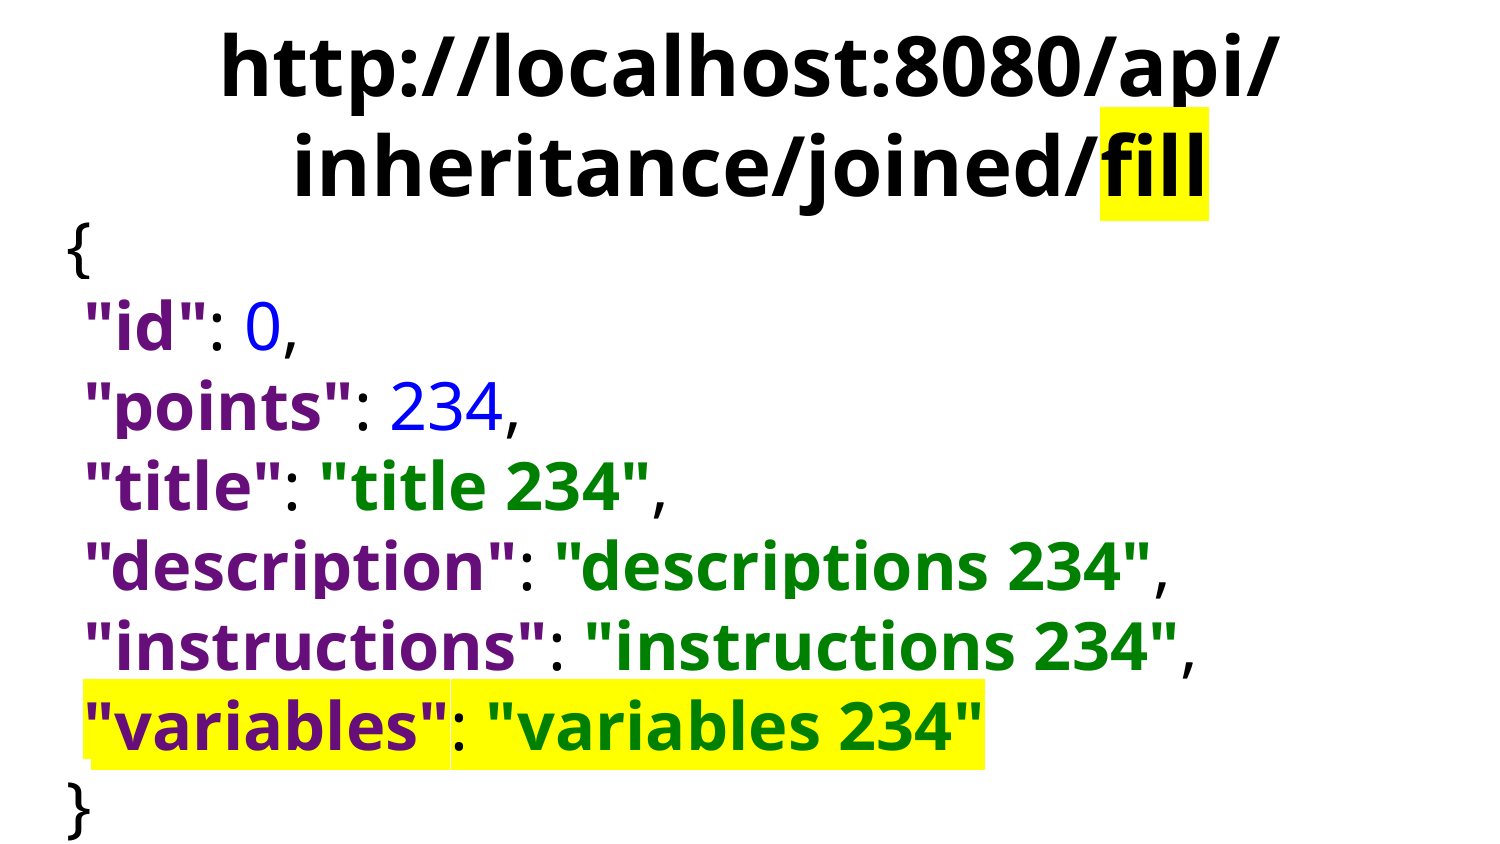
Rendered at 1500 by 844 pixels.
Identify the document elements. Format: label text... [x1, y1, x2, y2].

title http://localhost:8080/api/inheritance/joined/fill [51, 0, 1449, 116]
list { "id": 0, "points": 234, "title": "title 234", "description": "descriptions 234", "instructions": "instructions 234", "variables": "variables 234" } [51, 189, 1480, 830]
